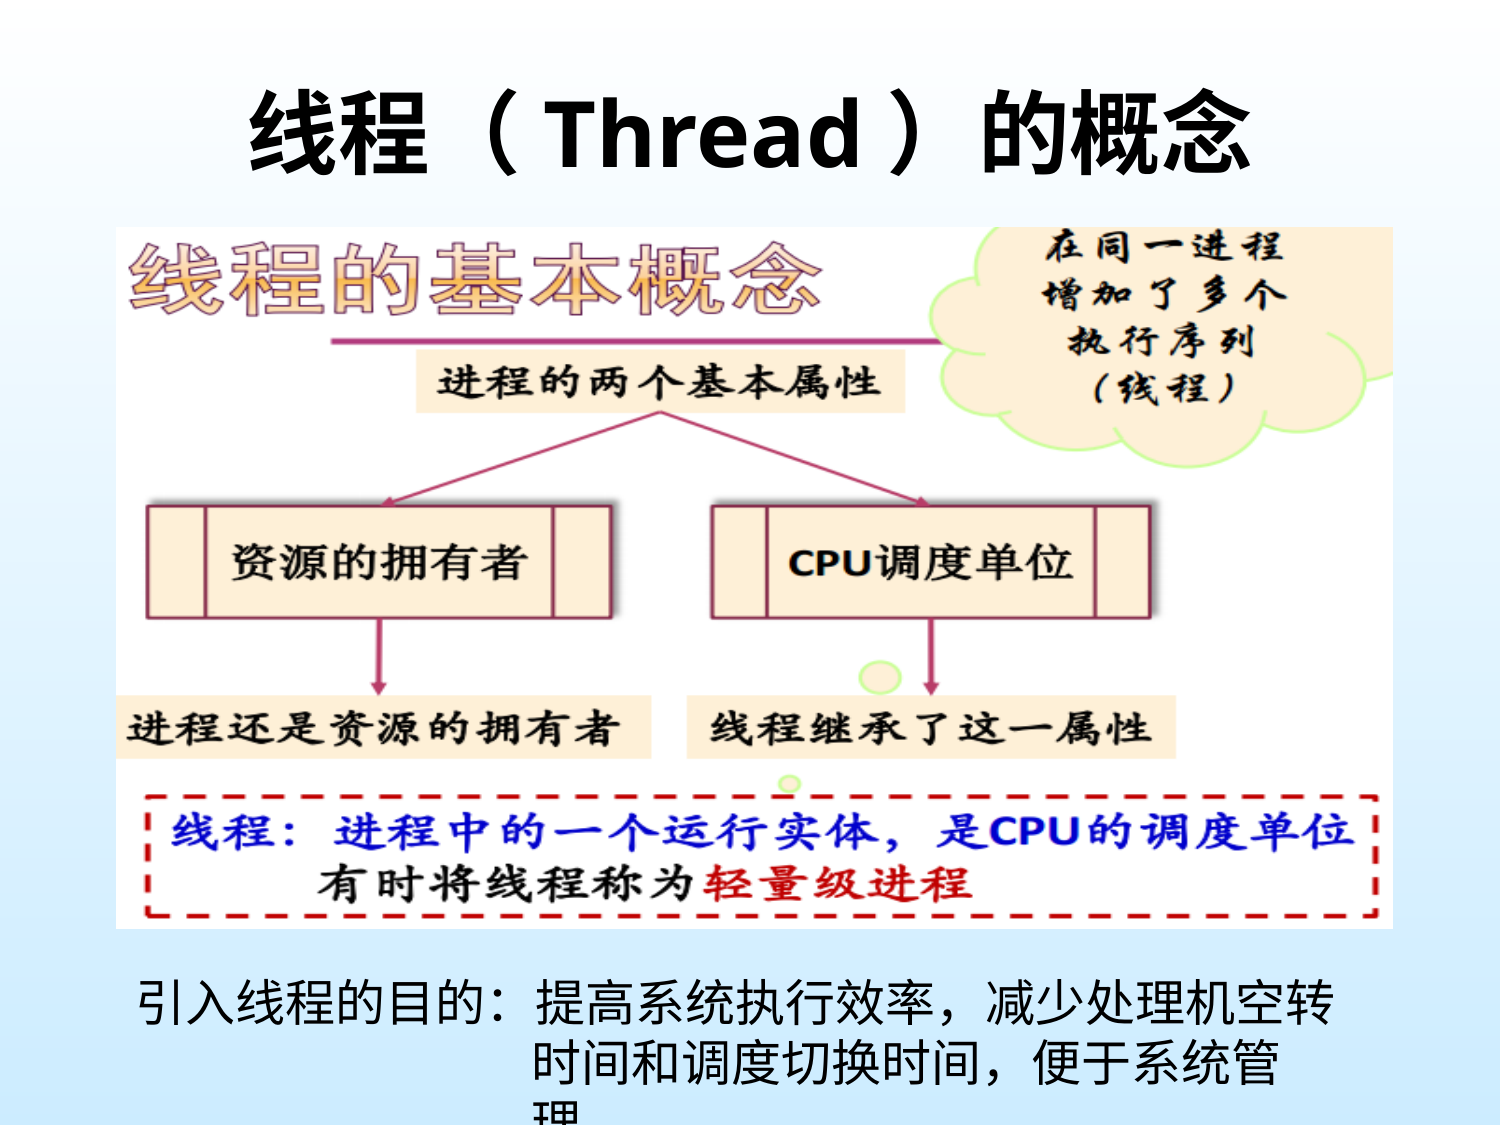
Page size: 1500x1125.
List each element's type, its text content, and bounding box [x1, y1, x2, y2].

picture [116, 227, 1393, 929]
title 线程（Thread）的概念 [112, 37, 1388, 225]
list 引入线程的目的：提高系统执行效率，减少处理机空转时间和调度切换时间，便于系统管理。 [120, 964, 1396, 1096]
